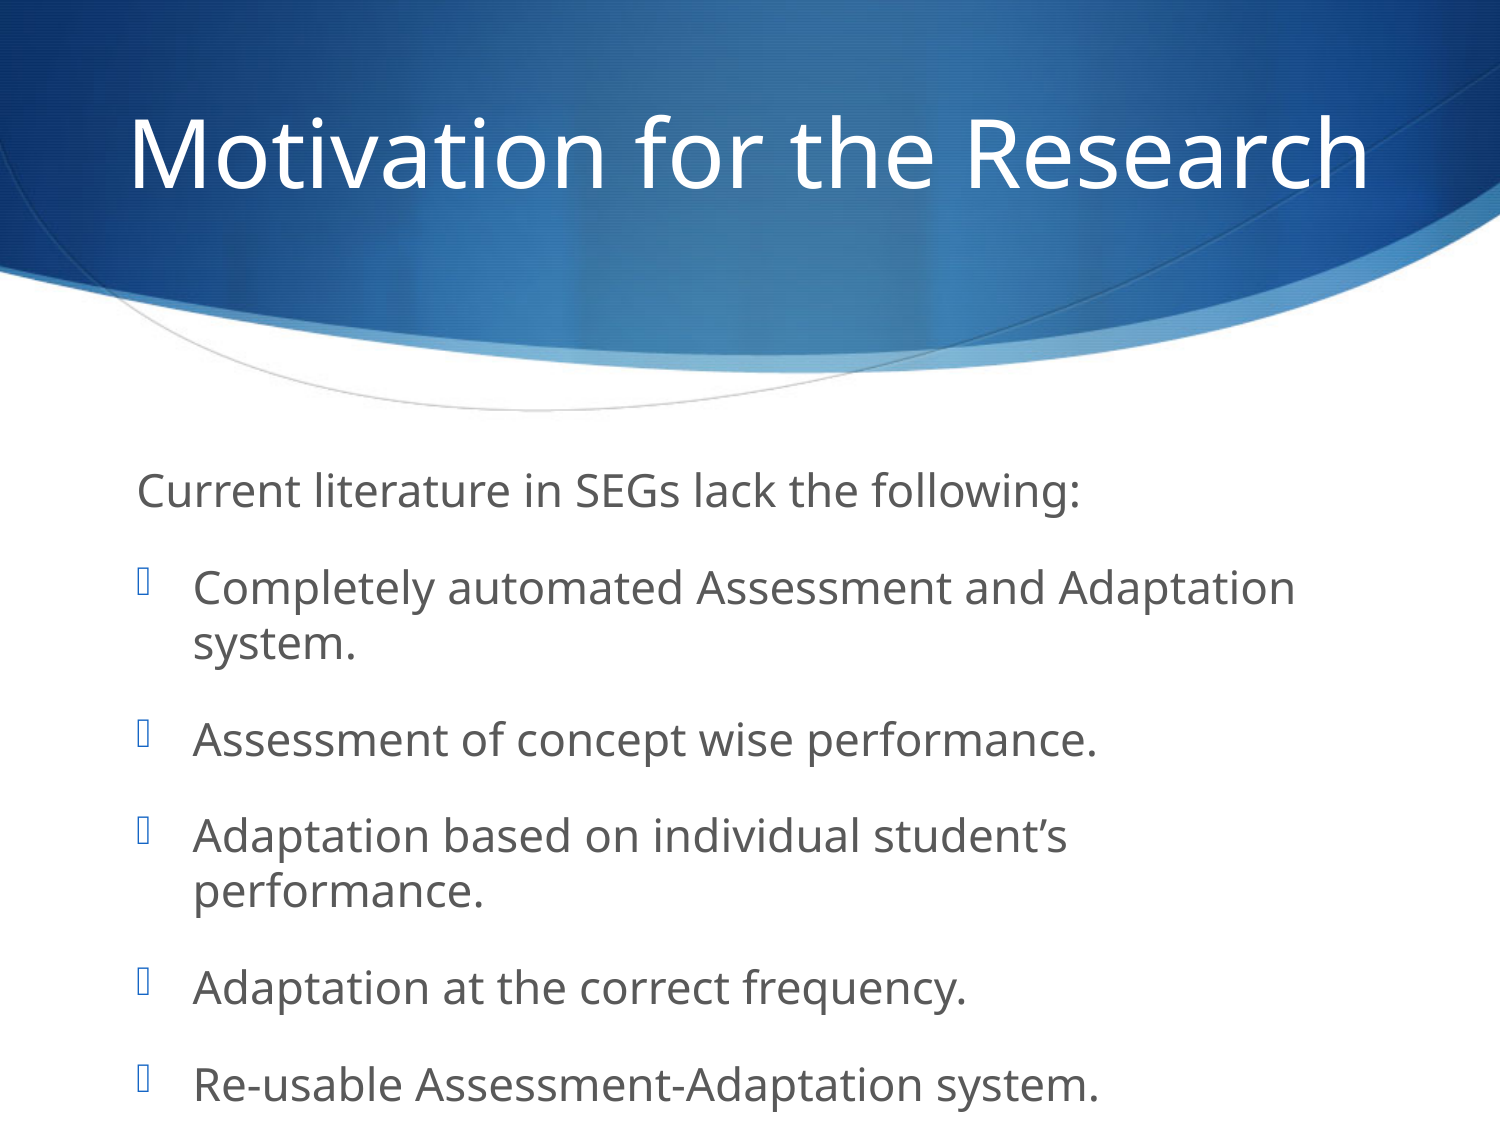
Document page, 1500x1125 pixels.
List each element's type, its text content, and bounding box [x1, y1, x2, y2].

title Motivation for the Research [74, 56, 1426, 245]
picture [0, 0, 1500, 1125]
list Current literature in SEGs lack the following: Completely automated Assessment and Adaptation system. Assessment of concept wise performance. Adaptation based on individual student’s performance. Adaptation at the correct frequency. Re-usable Assessment-Adaptation system. [121, 454, 1379, 991]
